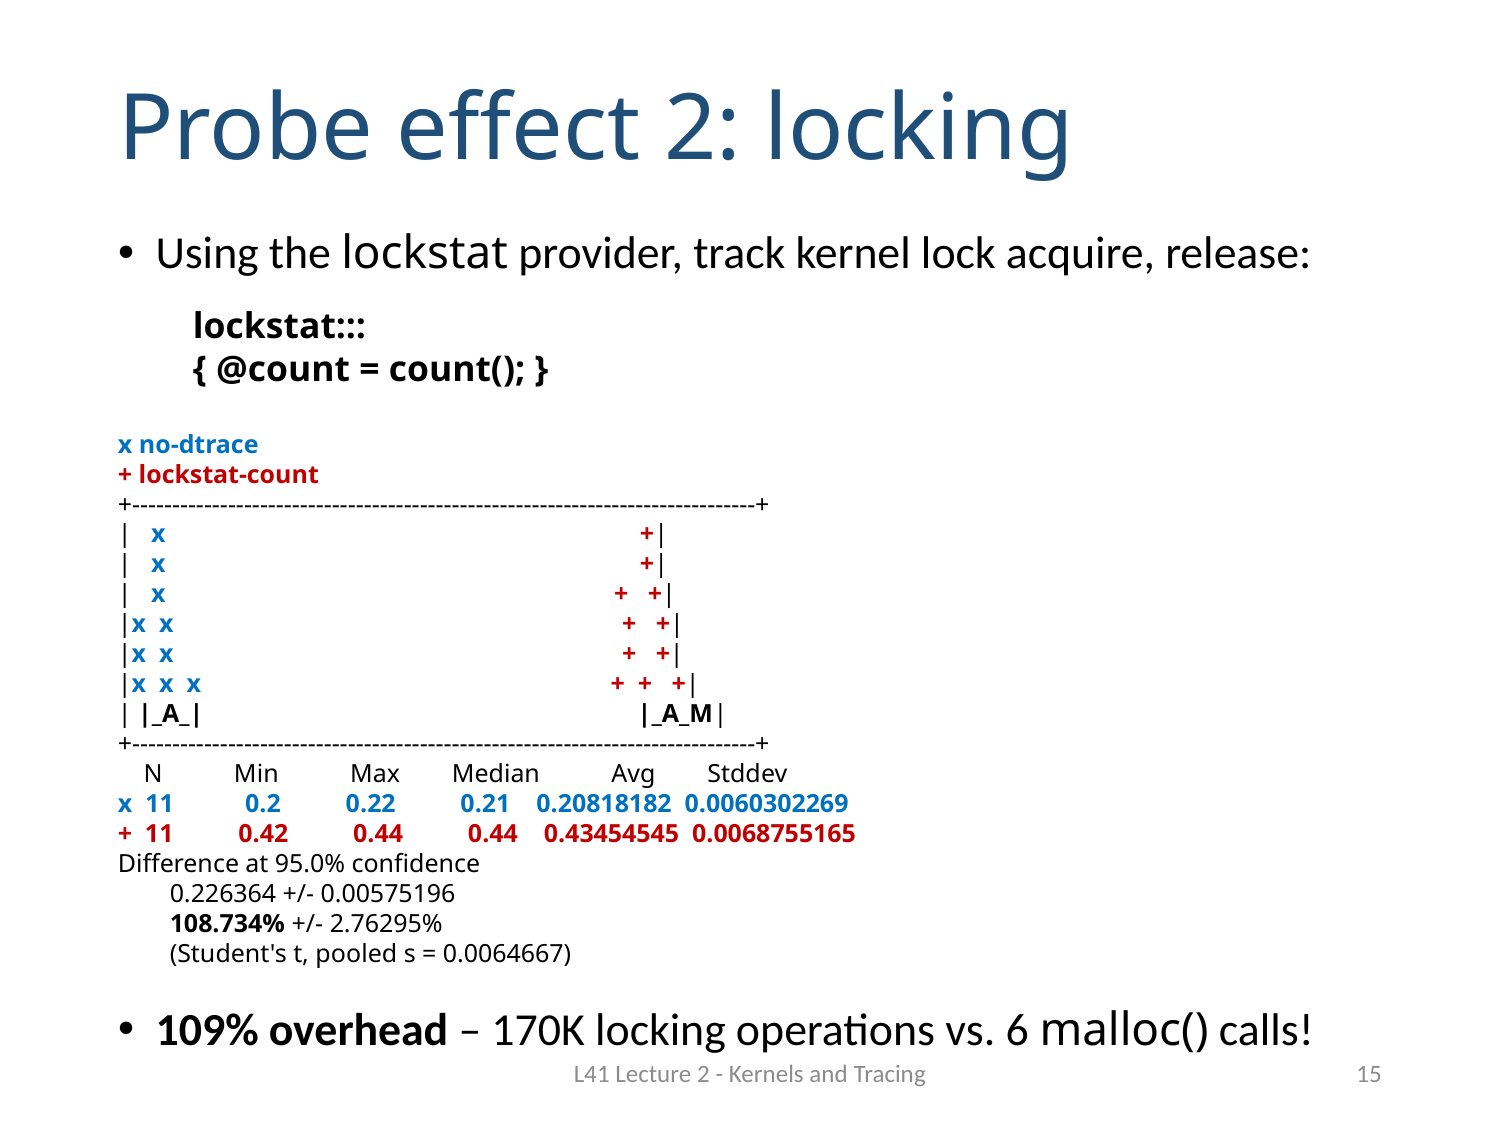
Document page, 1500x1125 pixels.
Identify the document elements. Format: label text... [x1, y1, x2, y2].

footer L41 Lecture 2 - Kernels and Tracing [496, 1060, 1004, 1103]
text_box 109% overhead – 170K locking operations vs. 6 malloc() calls! [103, 998, 1397, 1060]
text_box x no-dtrace + lockstat-count +------------------------------------------------------------------------------+ | x +| | x +| | x + +| |x x + +| |x x + +| |x x x + + +| | |_A_| |_A_M| +------------------------------------------------------------------------------+ N Min Max Median Avg Stddev x 11 0.2 0.22 0.21 0.20818182 0.0060302269 + 11 0.42 0.44 0.44 0.43454545 0.0068755165 Difference at 95.0% confidence 0.226364 +/- 0.00575196 108.734% +/- 2.76295% (Student's t, pooled s = 0.0064667) [102, 406, 1398, 989]
text_box lockstat::: { @count = count(); } [103, 296, 1397, 396]
slide_number 15 [1059, 1060, 1397, 1103]
list Using the lockstat provider, track kernel lock acquire, release: [103, 221, 1397, 294]
title Probe effect 2: locking [103, 38, 1397, 221]
